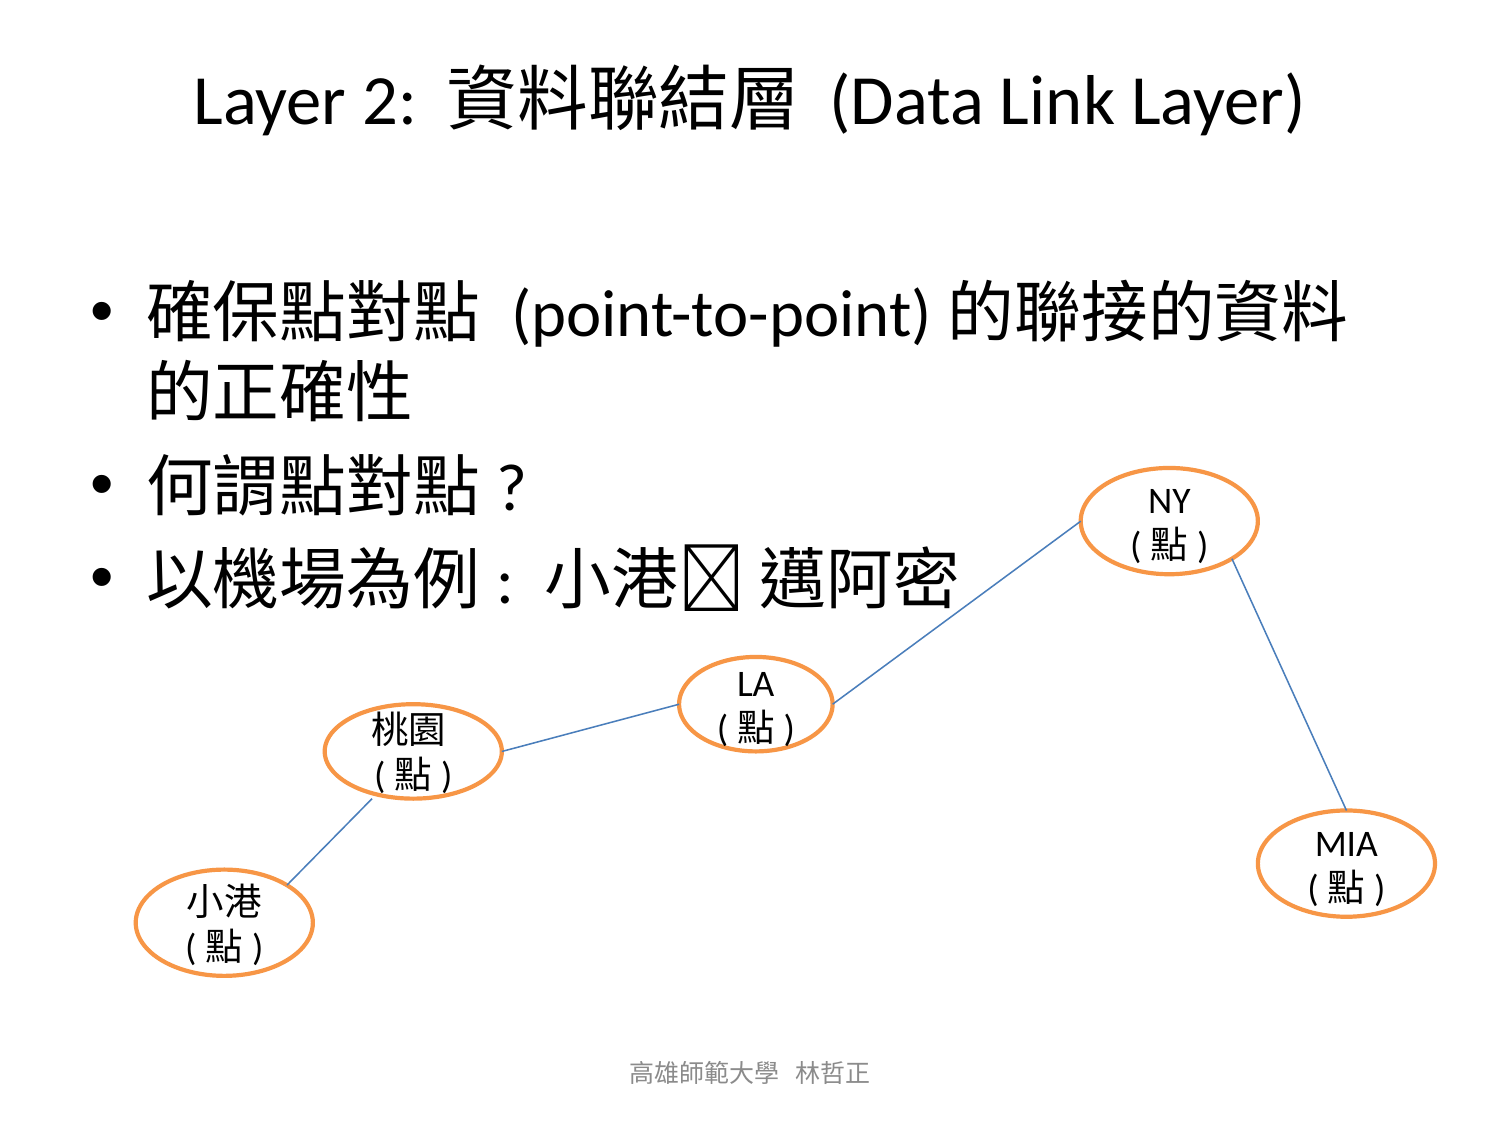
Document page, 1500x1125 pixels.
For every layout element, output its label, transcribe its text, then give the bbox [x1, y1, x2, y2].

text_box 桃園(點) [322, 702, 503, 801]
footer 高雄師範大學 林哲正 [512, 1042, 988, 1103]
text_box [501, 703, 680, 752]
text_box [1231, 558, 1347, 811]
text_box LA (點) [677, 654, 834, 754]
text_box NY (點) [1078, 465, 1260, 577]
text_box 小港 (點) [133, 867, 315, 978]
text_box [286, 798, 373, 886]
title Layer 2: 資料聯結層 (Data Link Layer) [75, 45, 1425, 233]
list 確保點對點 (point-to-point)的聯接的資料的正確性 何謂點對點? 以機場為例: 小港 邁阿密 [75, 262, 1425, 1005]
text_box MIA (點) [1255, 808, 1438, 919]
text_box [832, 520, 1081, 705]
